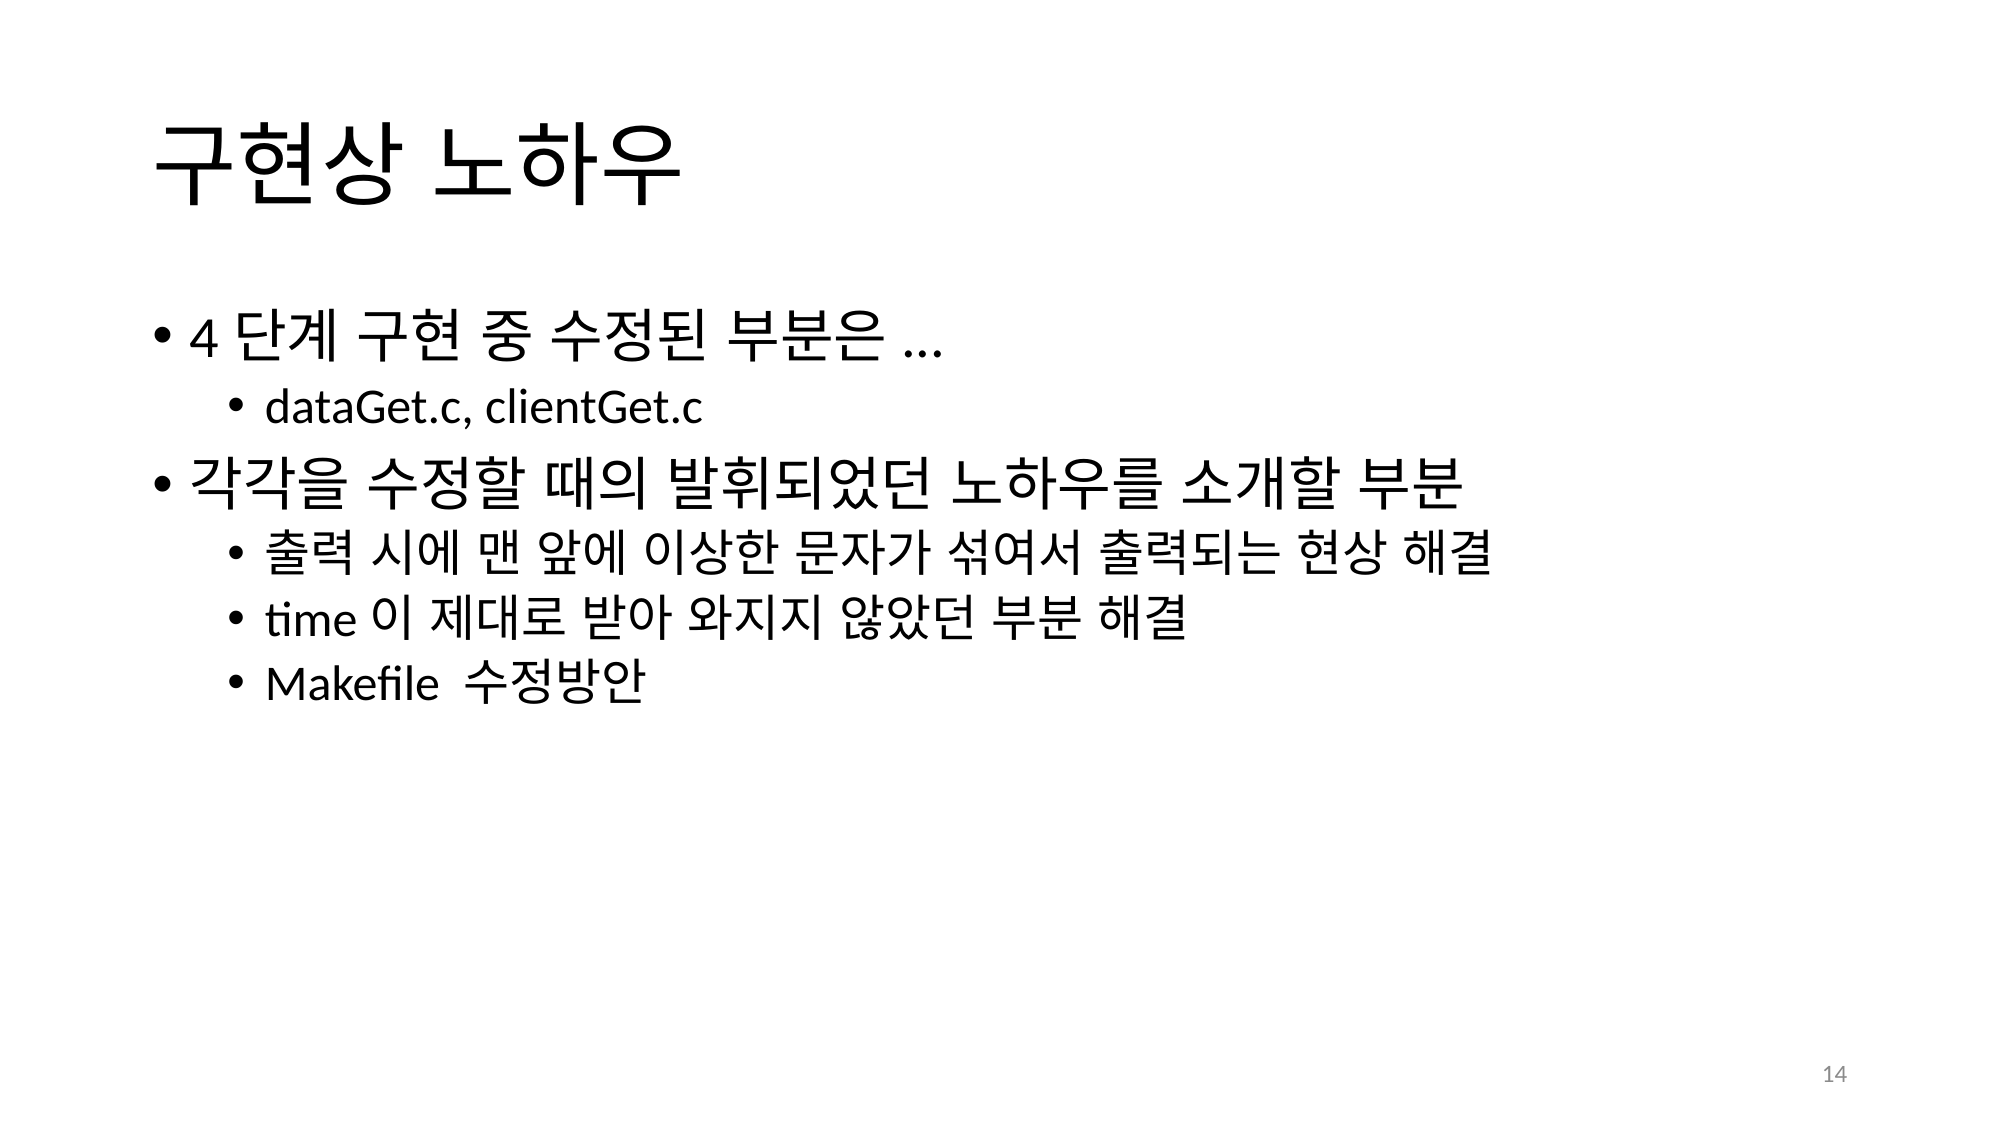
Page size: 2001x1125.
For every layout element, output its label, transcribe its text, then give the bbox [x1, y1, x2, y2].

list 4단계 구현 중 수정된 부분은... dataGet.c, clientGet.c 각각을 수정할 때의 발휘되었던 노하우를 소개할 부분 출력 시에 맨 앞에 이상한 문자가 섞여서 출력되는 현상 해결 time이 제대로 받아 와지지 않았던 부분 해결 Makefile 수정방안 [137, 299, 1863, 1014]
title 구현상 노하우 [137, 59, 1863, 278]
slide_number 14 [1412, 1042, 1863, 1103]
